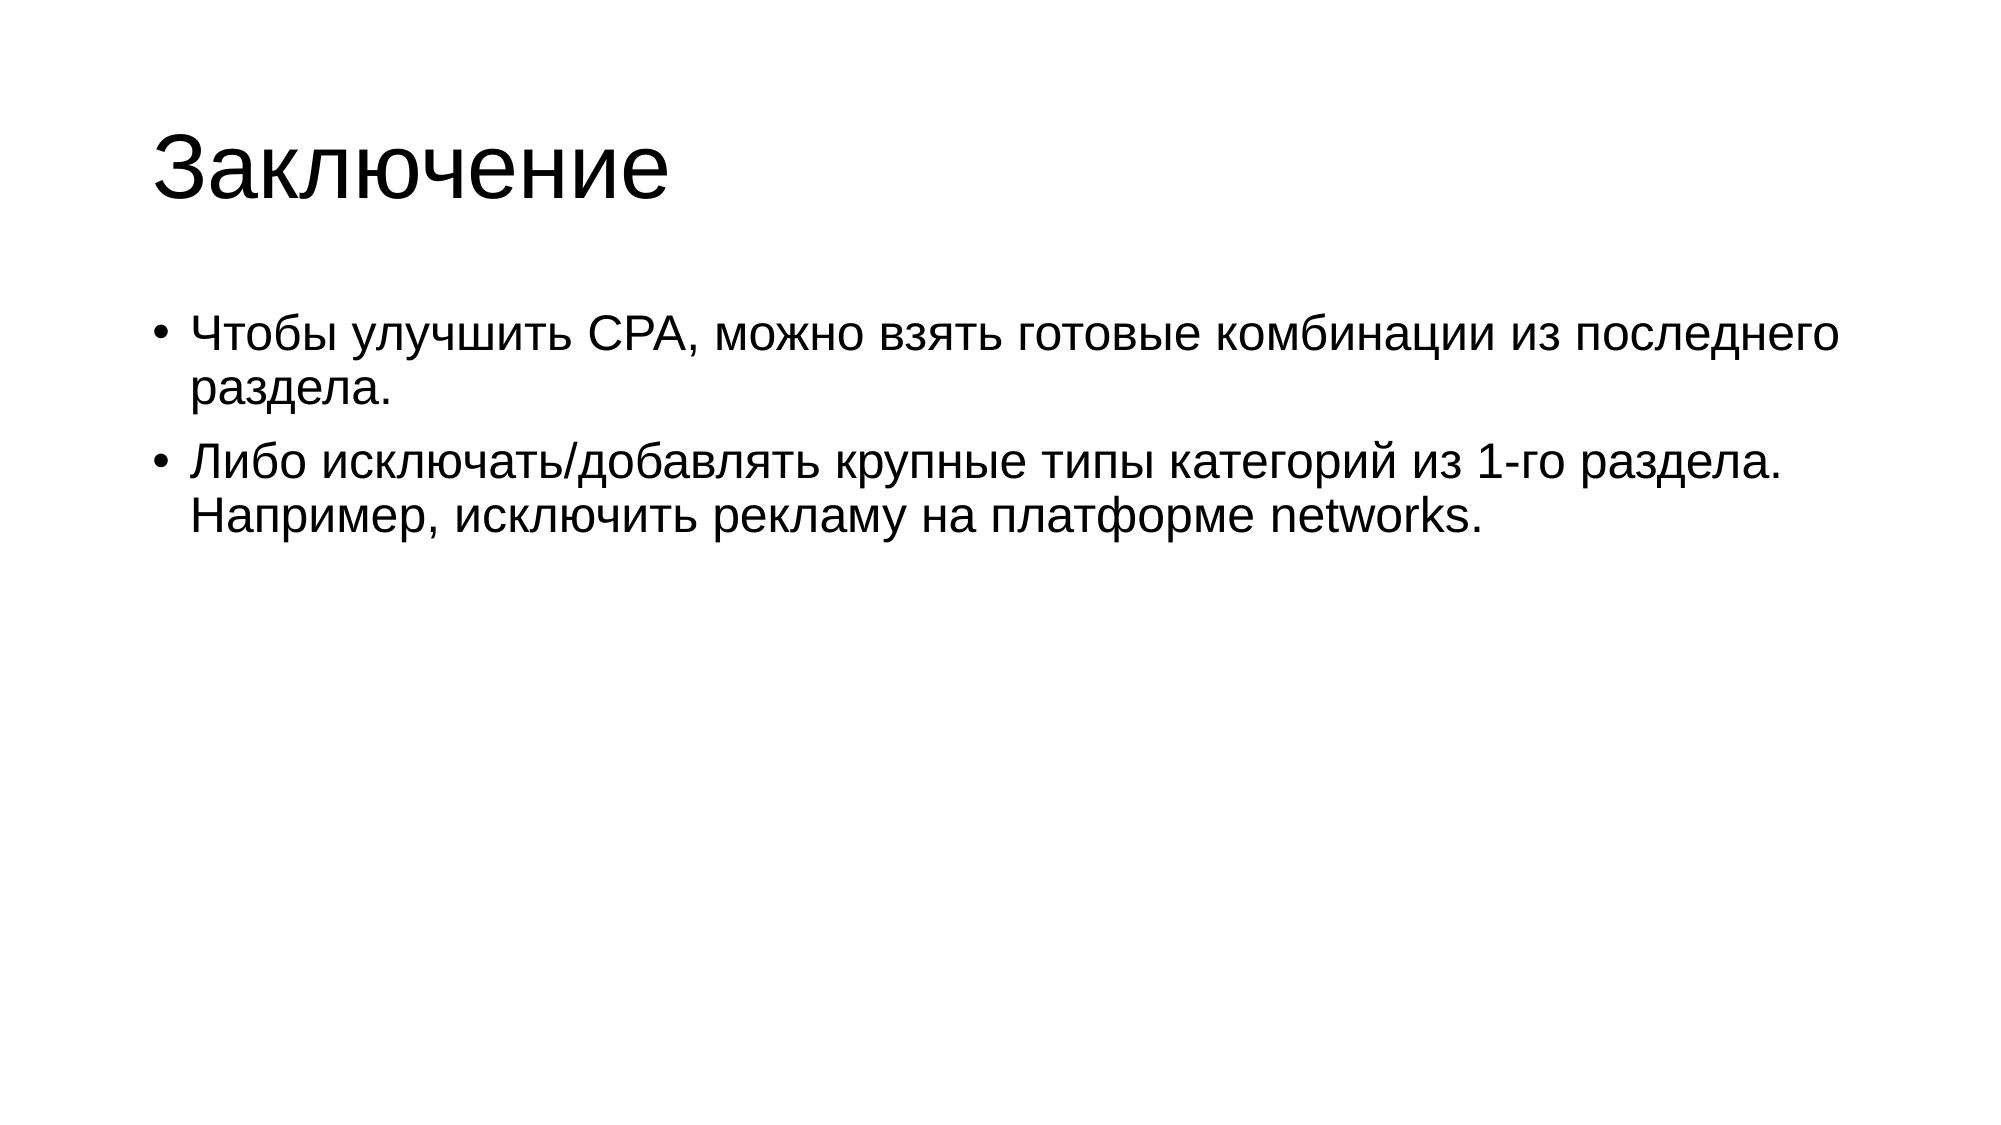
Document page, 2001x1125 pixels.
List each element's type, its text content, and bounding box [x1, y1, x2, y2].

title Заключение [137, 59, 1863, 278]
list Чтобы улучшить CPA, можно взять готовые комбинации из последнего раздела. Либо исключать/добавлять крупные типы категорий из 1-го раздела. Например, исключить рекламу на платформе networks. [137, 299, 1863, 1014]
